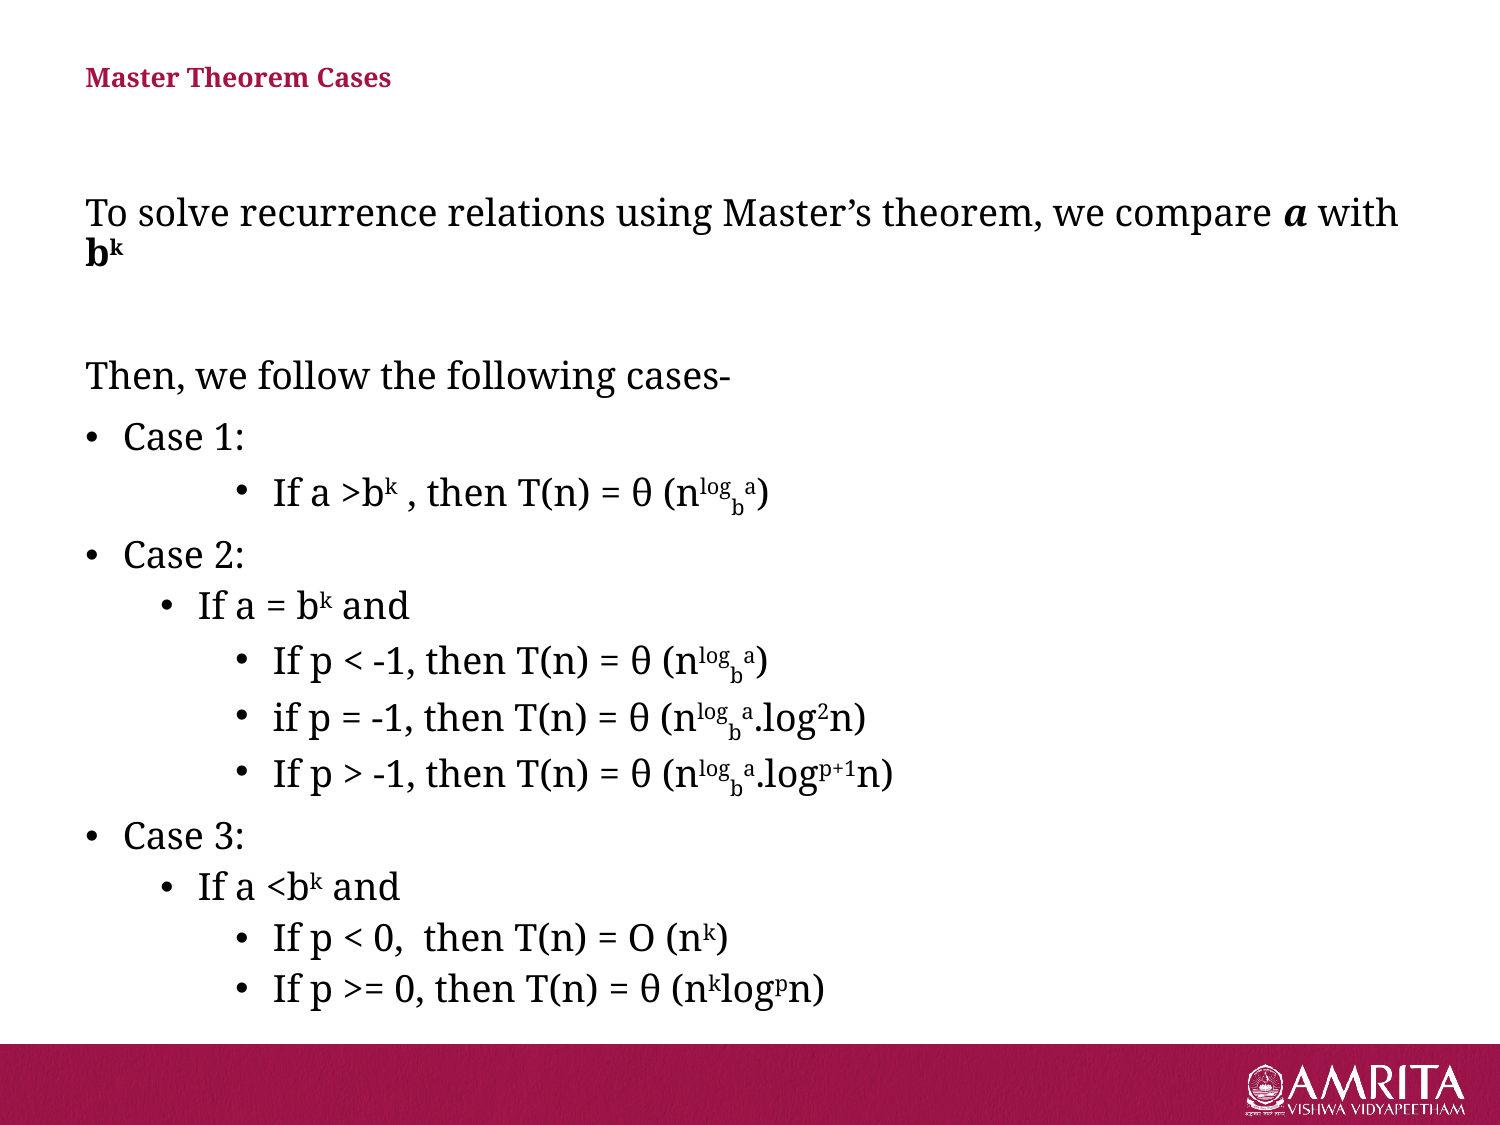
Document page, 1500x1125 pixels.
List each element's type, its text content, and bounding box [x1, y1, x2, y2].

title Master Theorem Cases [70, 57, 1450, 134]
list To solve recurrence relations using Master’s theorem, we compare a with bk Then, we follow the following cases- Case 1: If a >bk , then T(n) = θ (nlogba) Case 2: If a = bk and If p < -1, then T(n) = θ (nlogba) if p = -1, then T(n) = θ (nlogba.log2n) If p > -1, then T(n) = θ (nlogba.logp+1n) Case 3: If a <bk and If p < 0, then T(n) = O (nk) If p >= 0, then T(n) = θ (nklogpn) [70, 186, 1450, 992]
picture [0, 1044, 1500, 1125]
